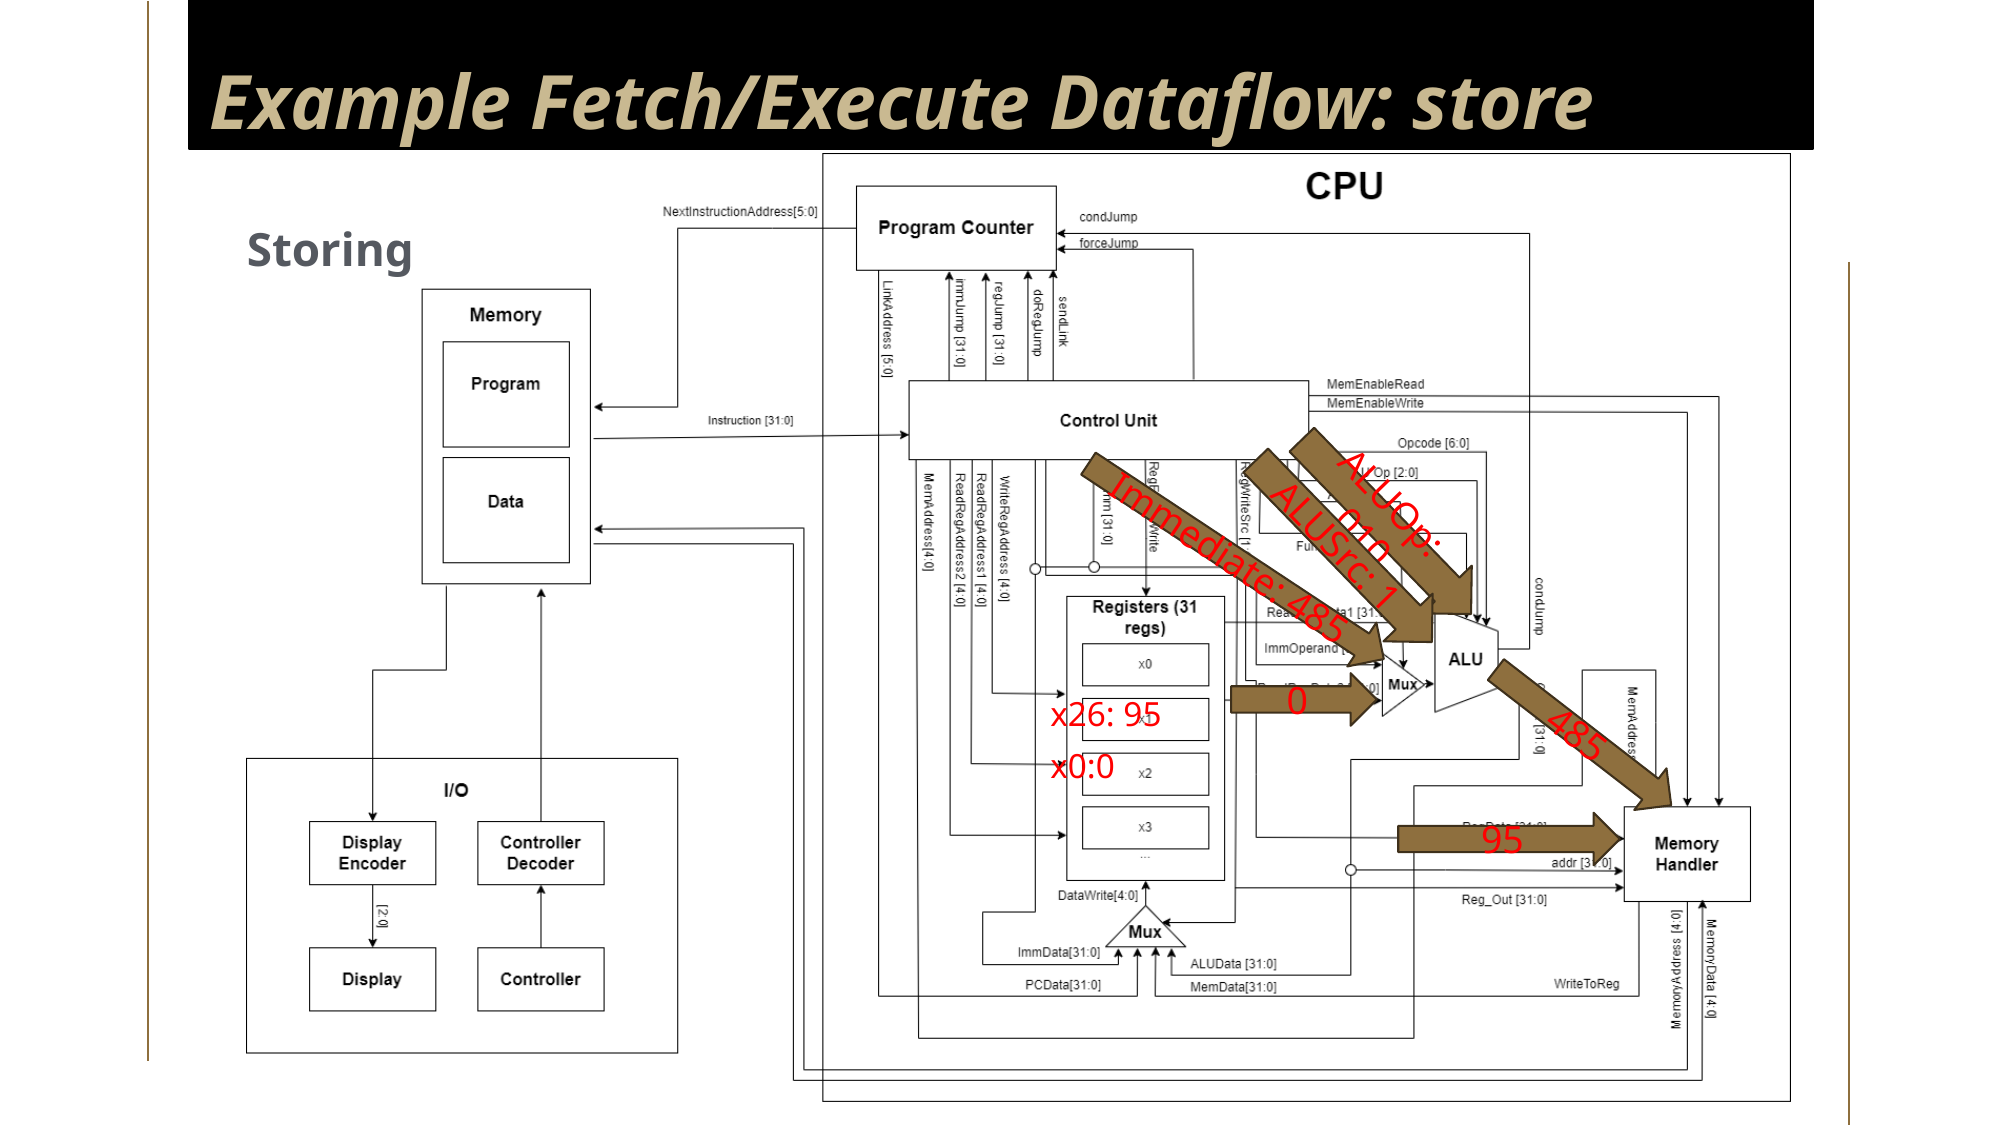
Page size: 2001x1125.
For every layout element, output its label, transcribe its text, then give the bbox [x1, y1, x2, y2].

picture [246, 153, 1791, 1103]
text_box Example Fetch/Execute Dataflow: store [209, 64, 1725, 146]
